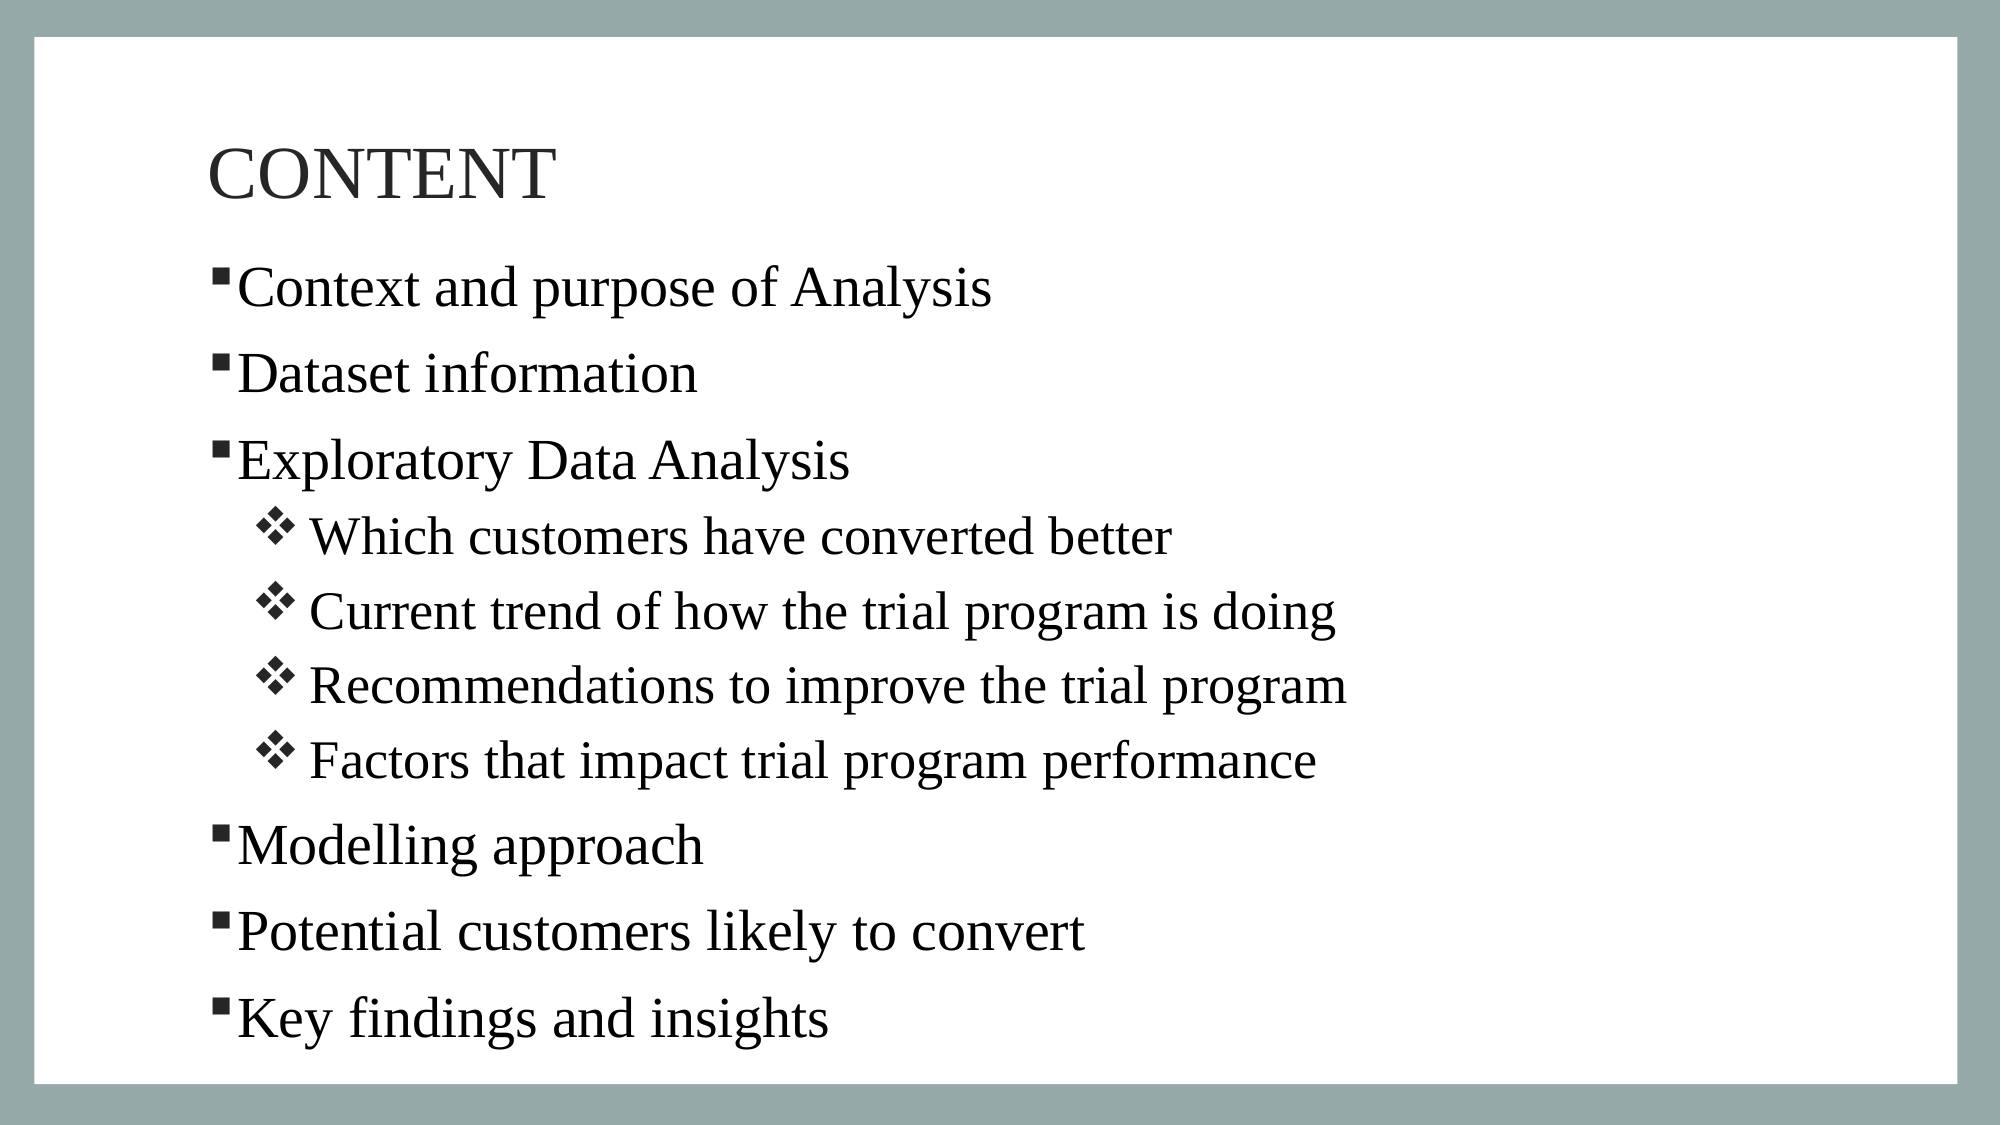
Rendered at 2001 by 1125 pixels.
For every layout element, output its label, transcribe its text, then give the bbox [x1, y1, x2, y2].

text_box [0, 0, 2000, 1125]
text_box [34, 37, 1958, 1085]
list Context and purpose of Analysis Dataset information Exploratory Data Analysis Which customers have converted better Current trend of how the trial program is doing Recommendations to improve the trial program Factors that impact trial program performance Modelling approach Potential customers likely to convert Key findings and insights [192, 241, 1800, 1065]
title CONTENT [192, 49, 1800, 241]
